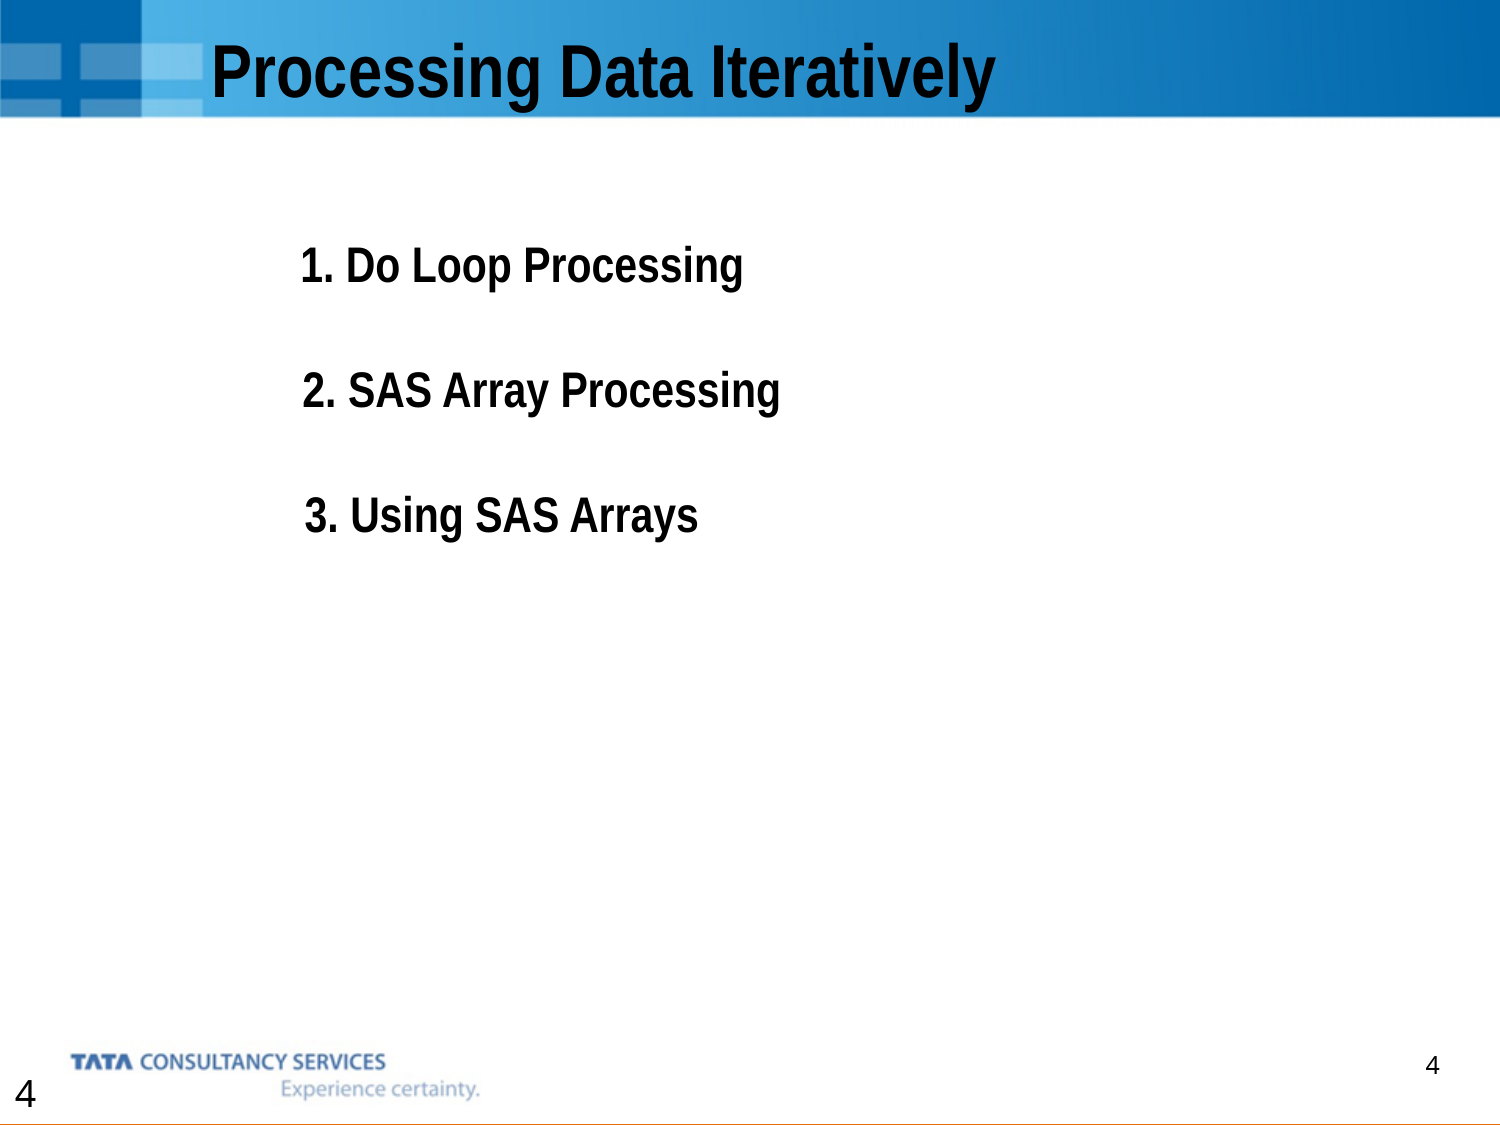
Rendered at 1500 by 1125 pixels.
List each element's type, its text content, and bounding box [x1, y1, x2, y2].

picture [0, 0, 1500, 1124]
text_box 2. SAS Array Processing [250, 349, 797, 425]
text_box Processing Data Iteratively [211, 30, 1500, 138]
text_box 3. Using SAS Arrays [252, 474, 715, 550]
slide_number 4 [0, 1062, 88, 1125]
text_box 1. Do Loop Processing [248, 224, 760, 300]
